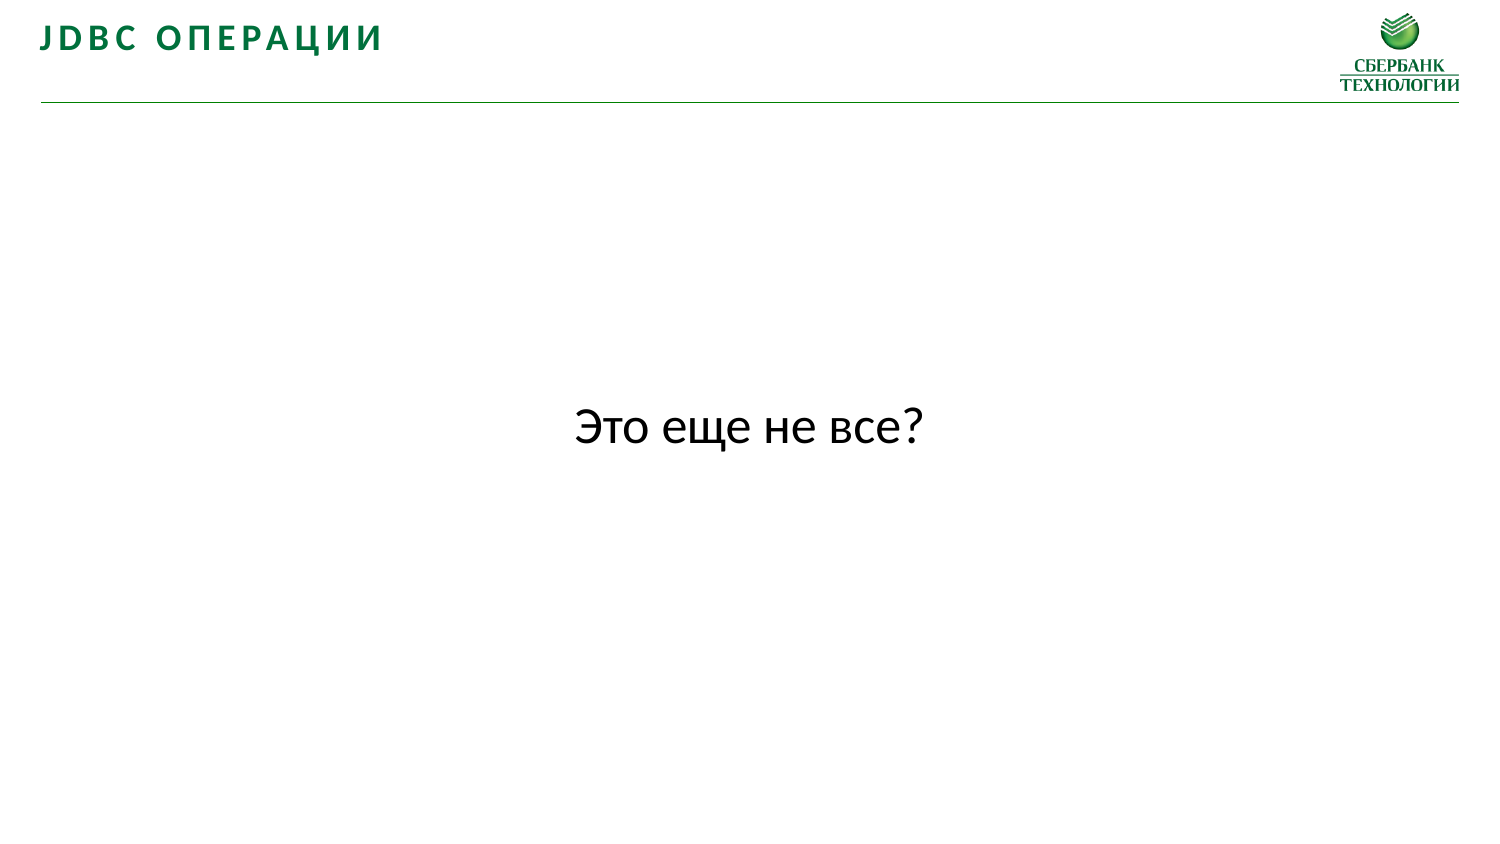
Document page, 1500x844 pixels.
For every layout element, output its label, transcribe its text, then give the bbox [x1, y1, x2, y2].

text_box Это еще не все? [566, 384, 934, 462]
picture [1340, 13, 1459, 91]
list JDBC операции [39, 12, 1116, 103]
